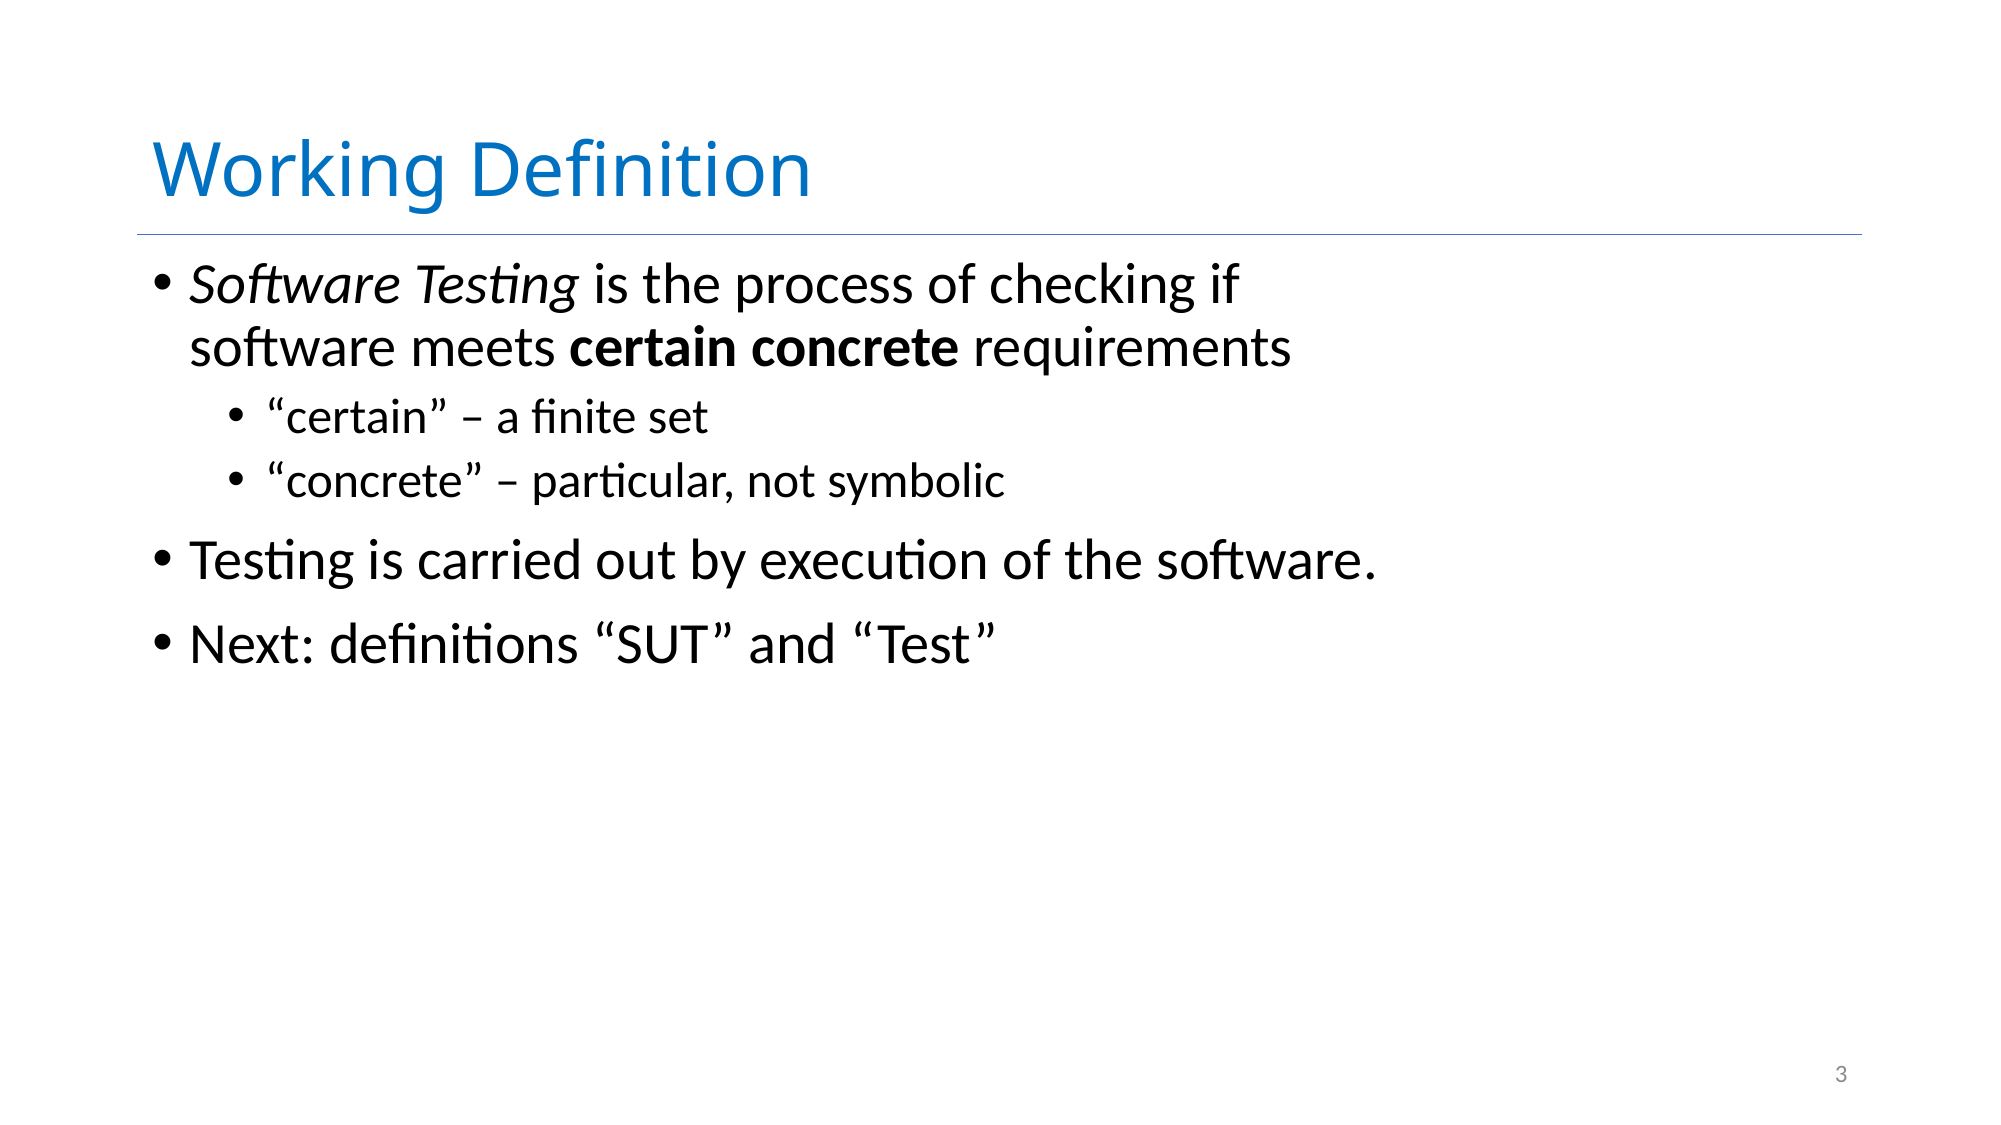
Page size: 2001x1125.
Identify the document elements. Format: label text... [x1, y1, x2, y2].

title Working Definition [137, 3, 1863, 221]
list Software Testing is the process of checking if software meets certain concrete requirements “certain” – a finite set “concrete” – particular, not symbolic Testing is carried out by execution of the software. Next: definitions “SUT” and “Test” [137, 246, 1432, 960]
slide_number 3 [1412, 1042, 1863, 1103]
